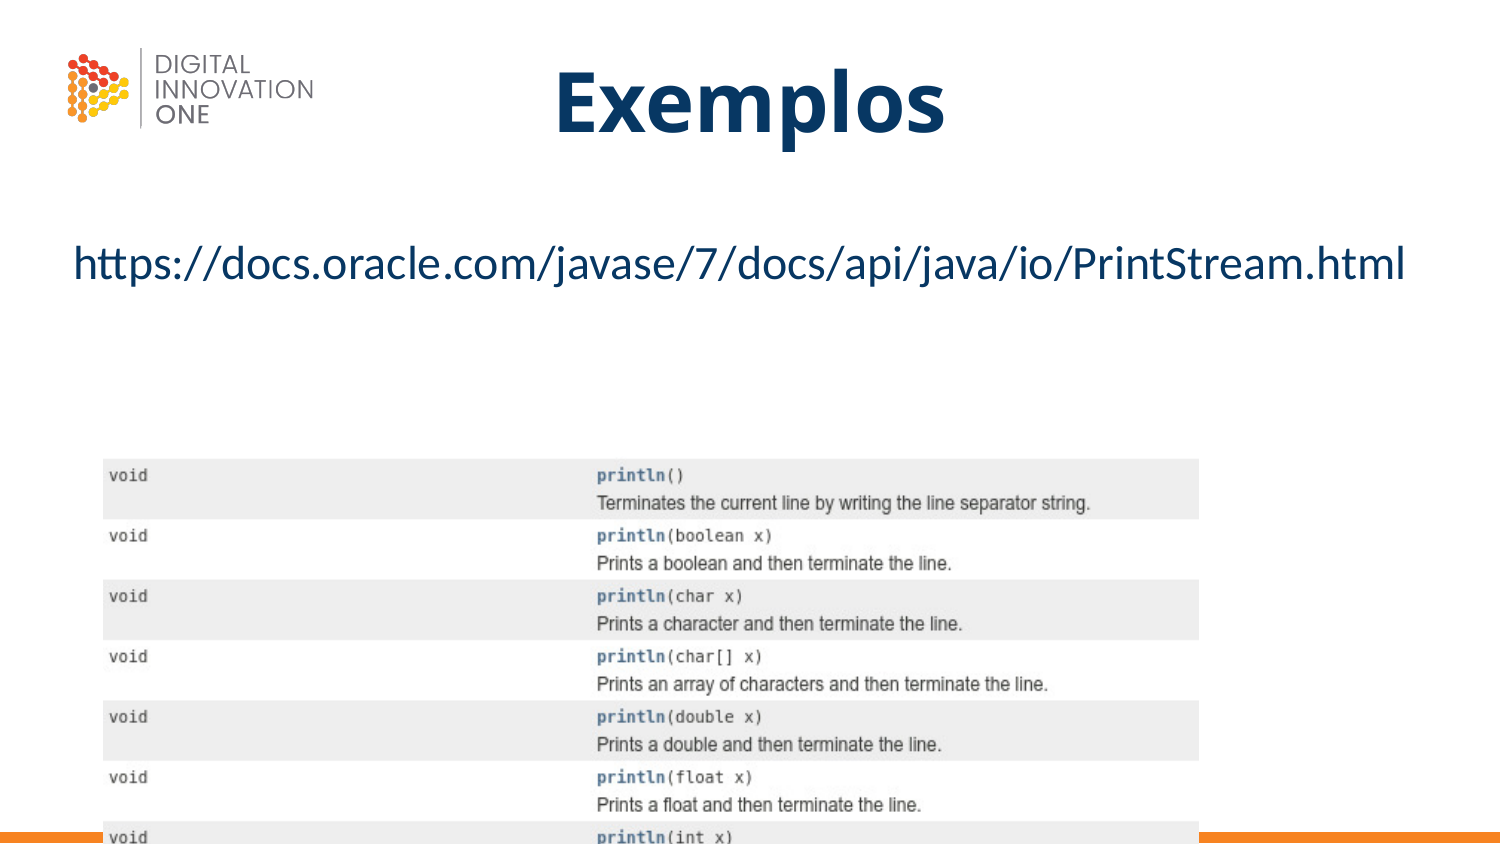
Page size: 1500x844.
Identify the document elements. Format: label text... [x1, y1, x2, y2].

picture [103, 456, 1199, 844]
text_box https://docs.oracle.com/javase/7/docs/api/java/io/PrintStream.html [58, 216, 1449, 717]
subtitle Exemplos [51, 50, 1449, 148]
text_box [0, 832, 98, 843]
text_box [1204, 832, 1500, 843]
picture [50, 39, 331, 138]
